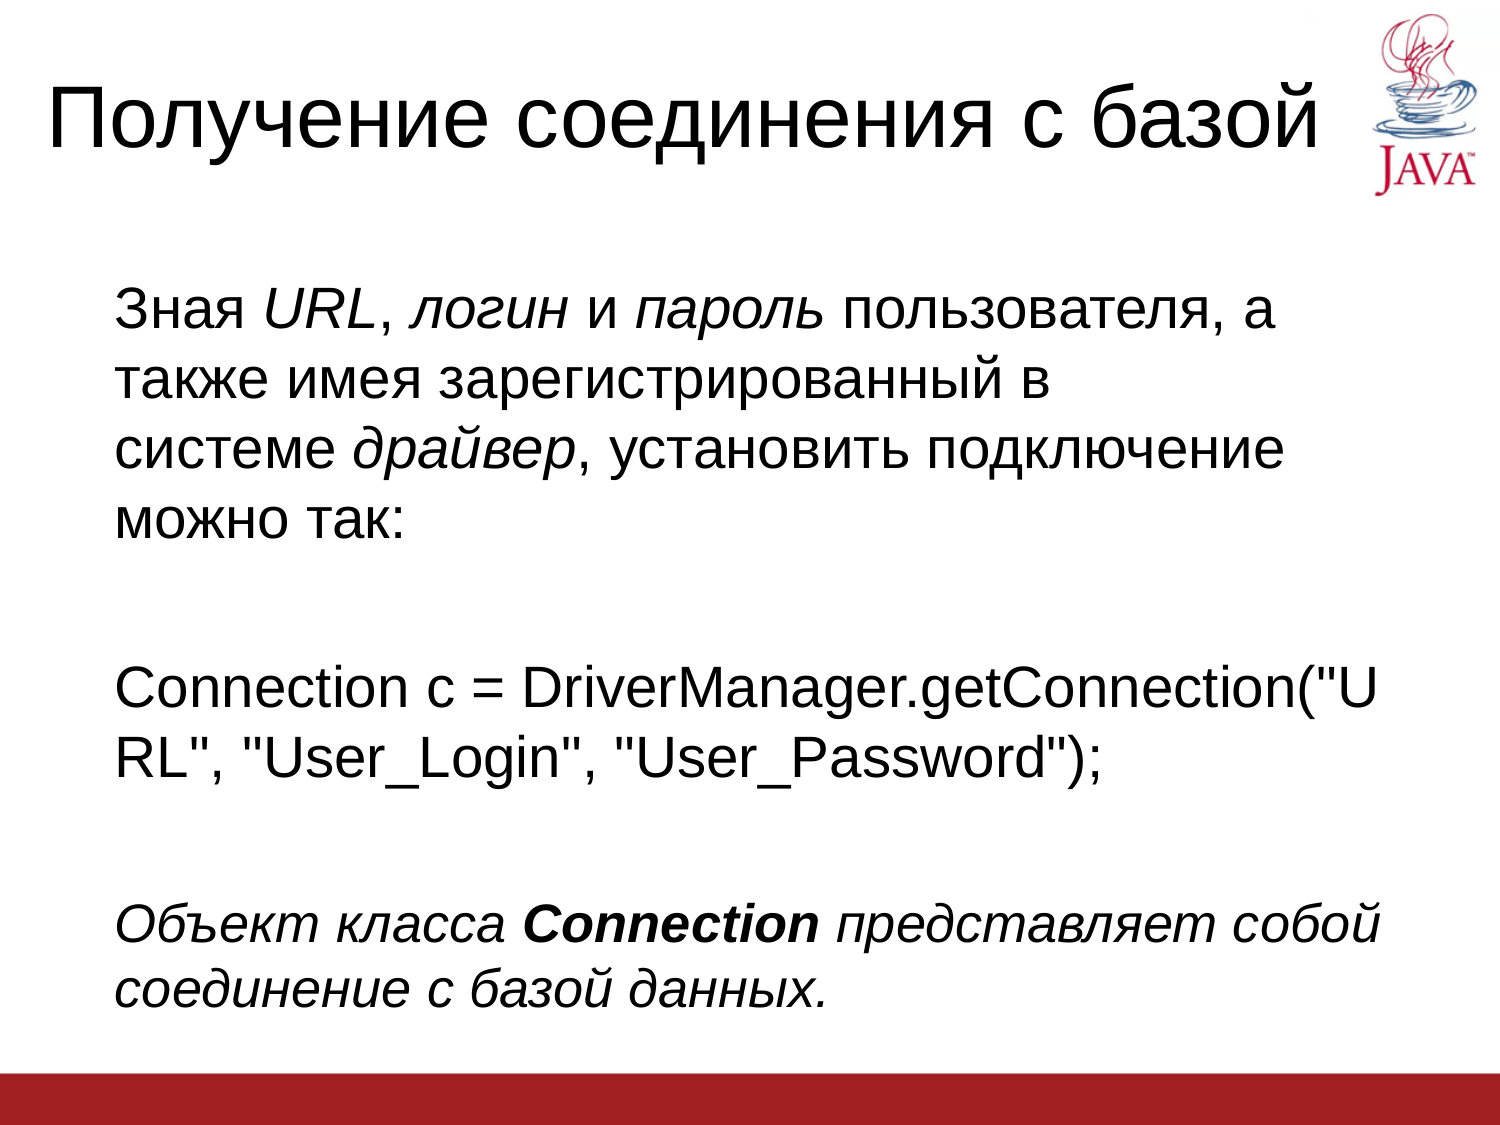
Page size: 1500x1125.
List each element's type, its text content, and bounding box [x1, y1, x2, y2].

text_box Получение соединения с базой [32, 37, 1347, 188]
picture [0, 0, 1500, 1125]
text_box Зная URL, логин и пароль пользователя, а также имея зарегистрированный в системе драйвер, установить подключение можно так: Connection c = DriverManager.getConnection("URL", "User_Login", "User_Password"); Объект класса Connection представляет собой соединение с базой данных. [99, 262, 1400, 988]
